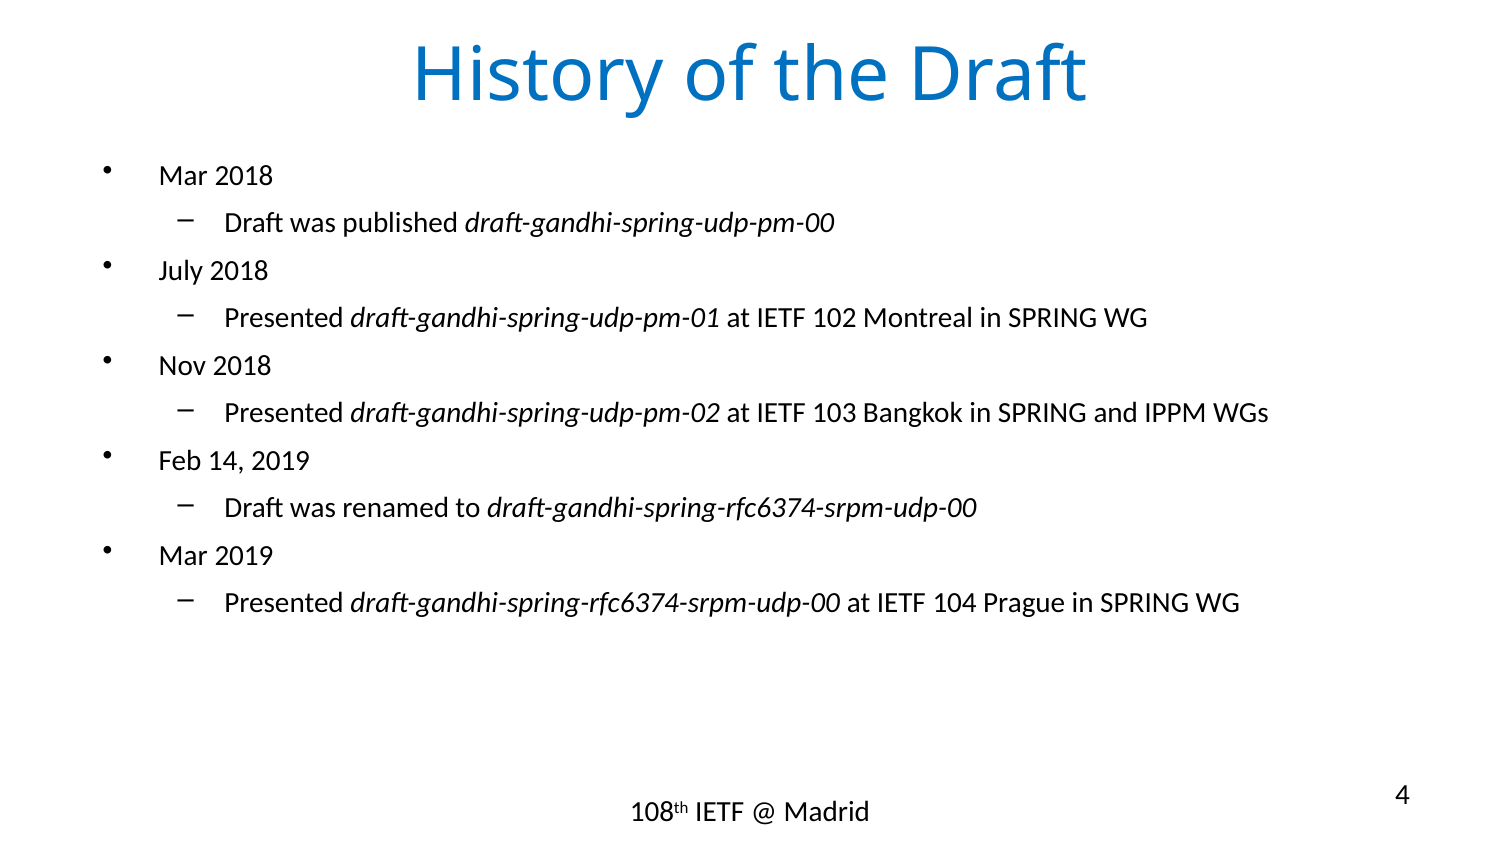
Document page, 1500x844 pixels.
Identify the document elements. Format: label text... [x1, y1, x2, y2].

title History of the Draft [74, 0, 1426, 141]
slide_number 4 [1074, 768, 1426, 828]
footer 108th IETF @ Madrid [512, 784, 988, 844]
list Mar 2018 Draft was published draft-gandhi-spring-udp-pm-00 July 2018 Presented draft-gandhi-spring-udp-pm-01 at IETF 102 Montreal in SPRING WG Nov 2018 Presented draft-gandhi-spring-udp-pm-02 at IETF 103 Bangkok in SPRING and IPPM WGs Feb 14, 2019 Draft was renamed to draft-gandhi-spring-rfc6374-srpm-udp-00 Mar 2019 Presented draft-gandhi-spring-rfc6374-srpm-udp-00 at IETF 104 Prague in SPRING WG [87, 148, 1438, 660]
